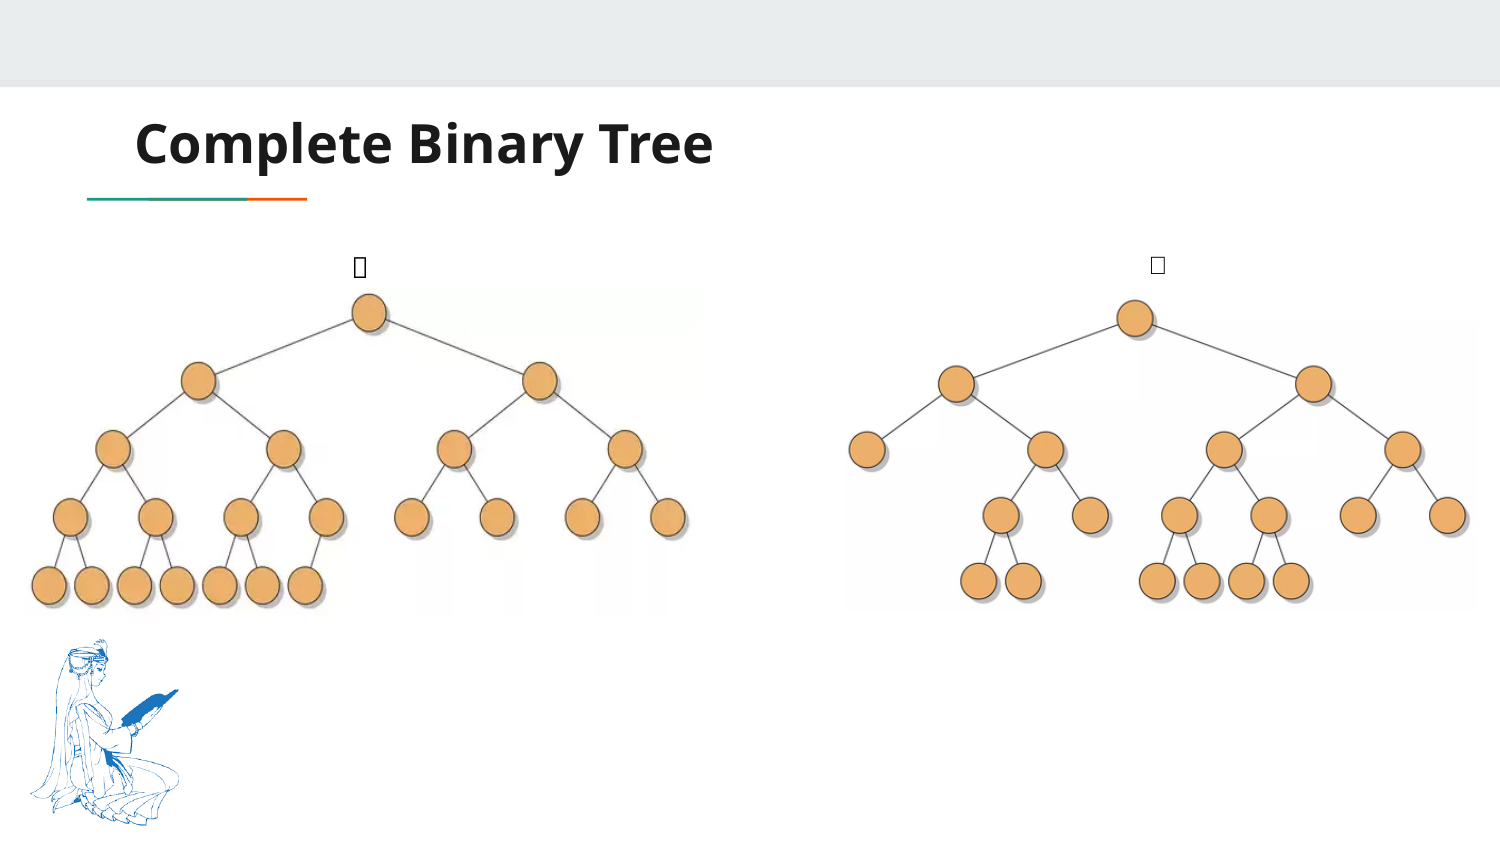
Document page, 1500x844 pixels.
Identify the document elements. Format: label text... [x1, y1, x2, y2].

text_box ❌ [1061, 234, 1255, 279]
title Complete Binary Tree [119, 94, 1381, 183]
text_box ✅ [263, 234, 457, 279]
picture [0, 80, 1500, 844]
